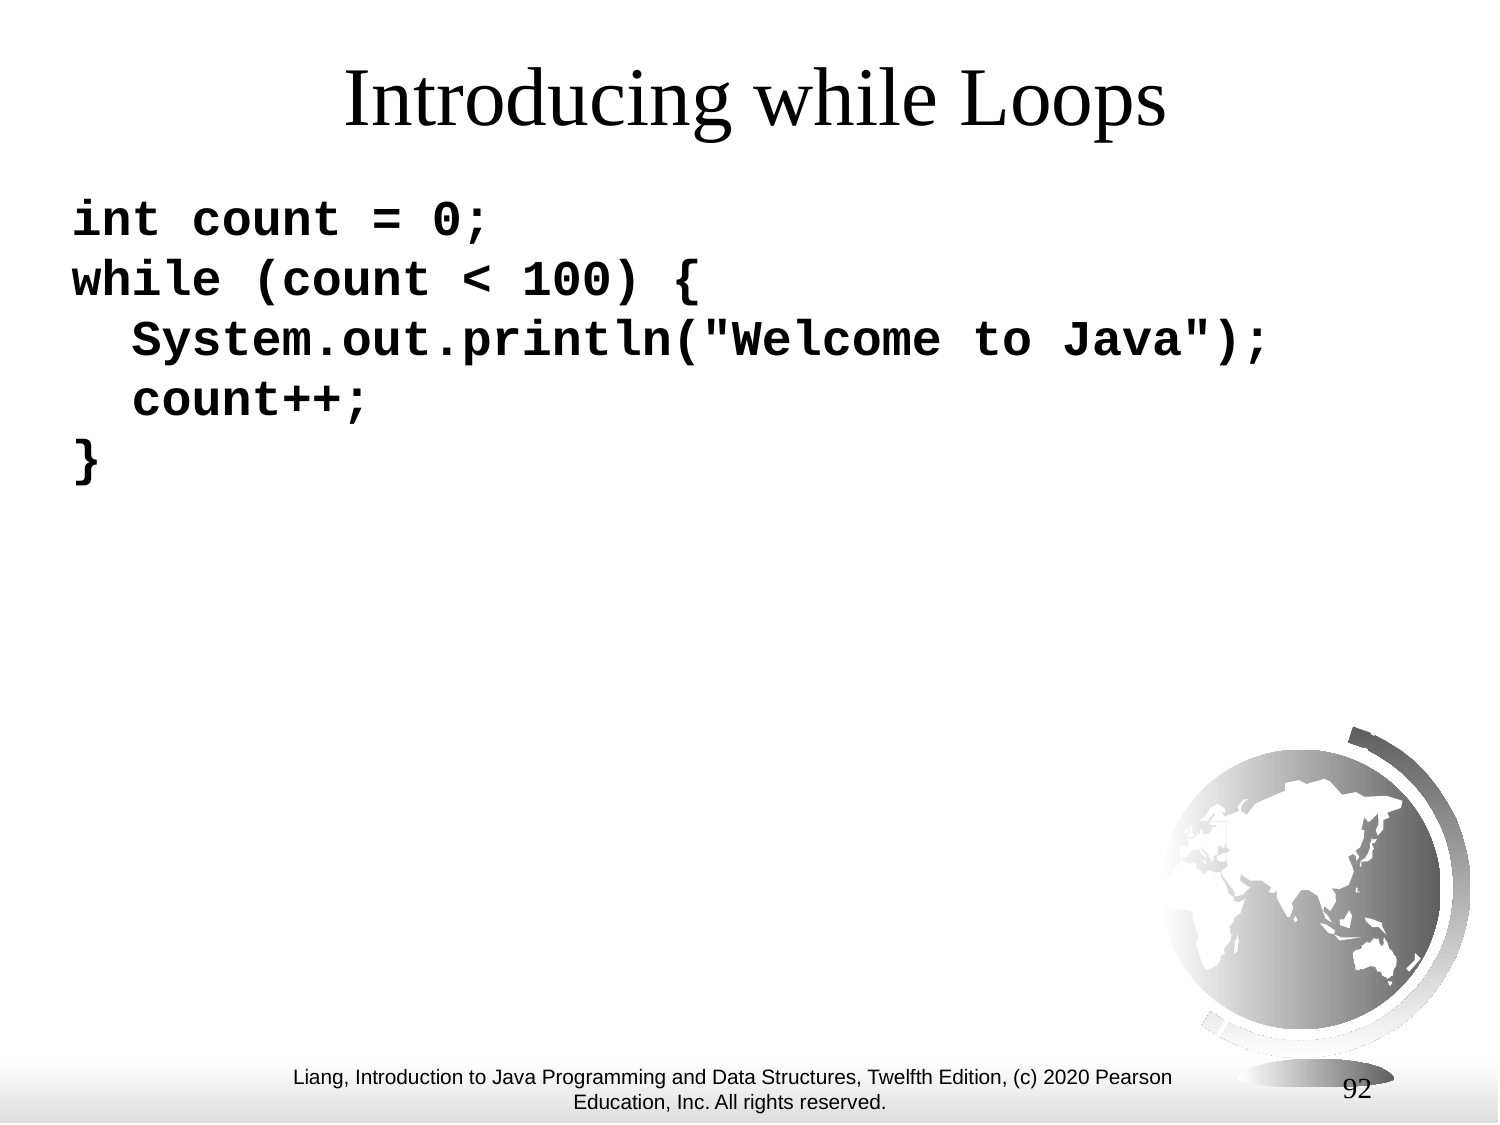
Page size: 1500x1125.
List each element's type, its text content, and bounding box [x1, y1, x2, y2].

slide_number 92 [1074, 1049, 1388, 1125]
text_box int count = 0; while (count < 100) { System.out.println("Welcome to Java"); count++; } [56, 178, 1462, 493]
title Introducing while Loops [88, 37, 1425, 147]
